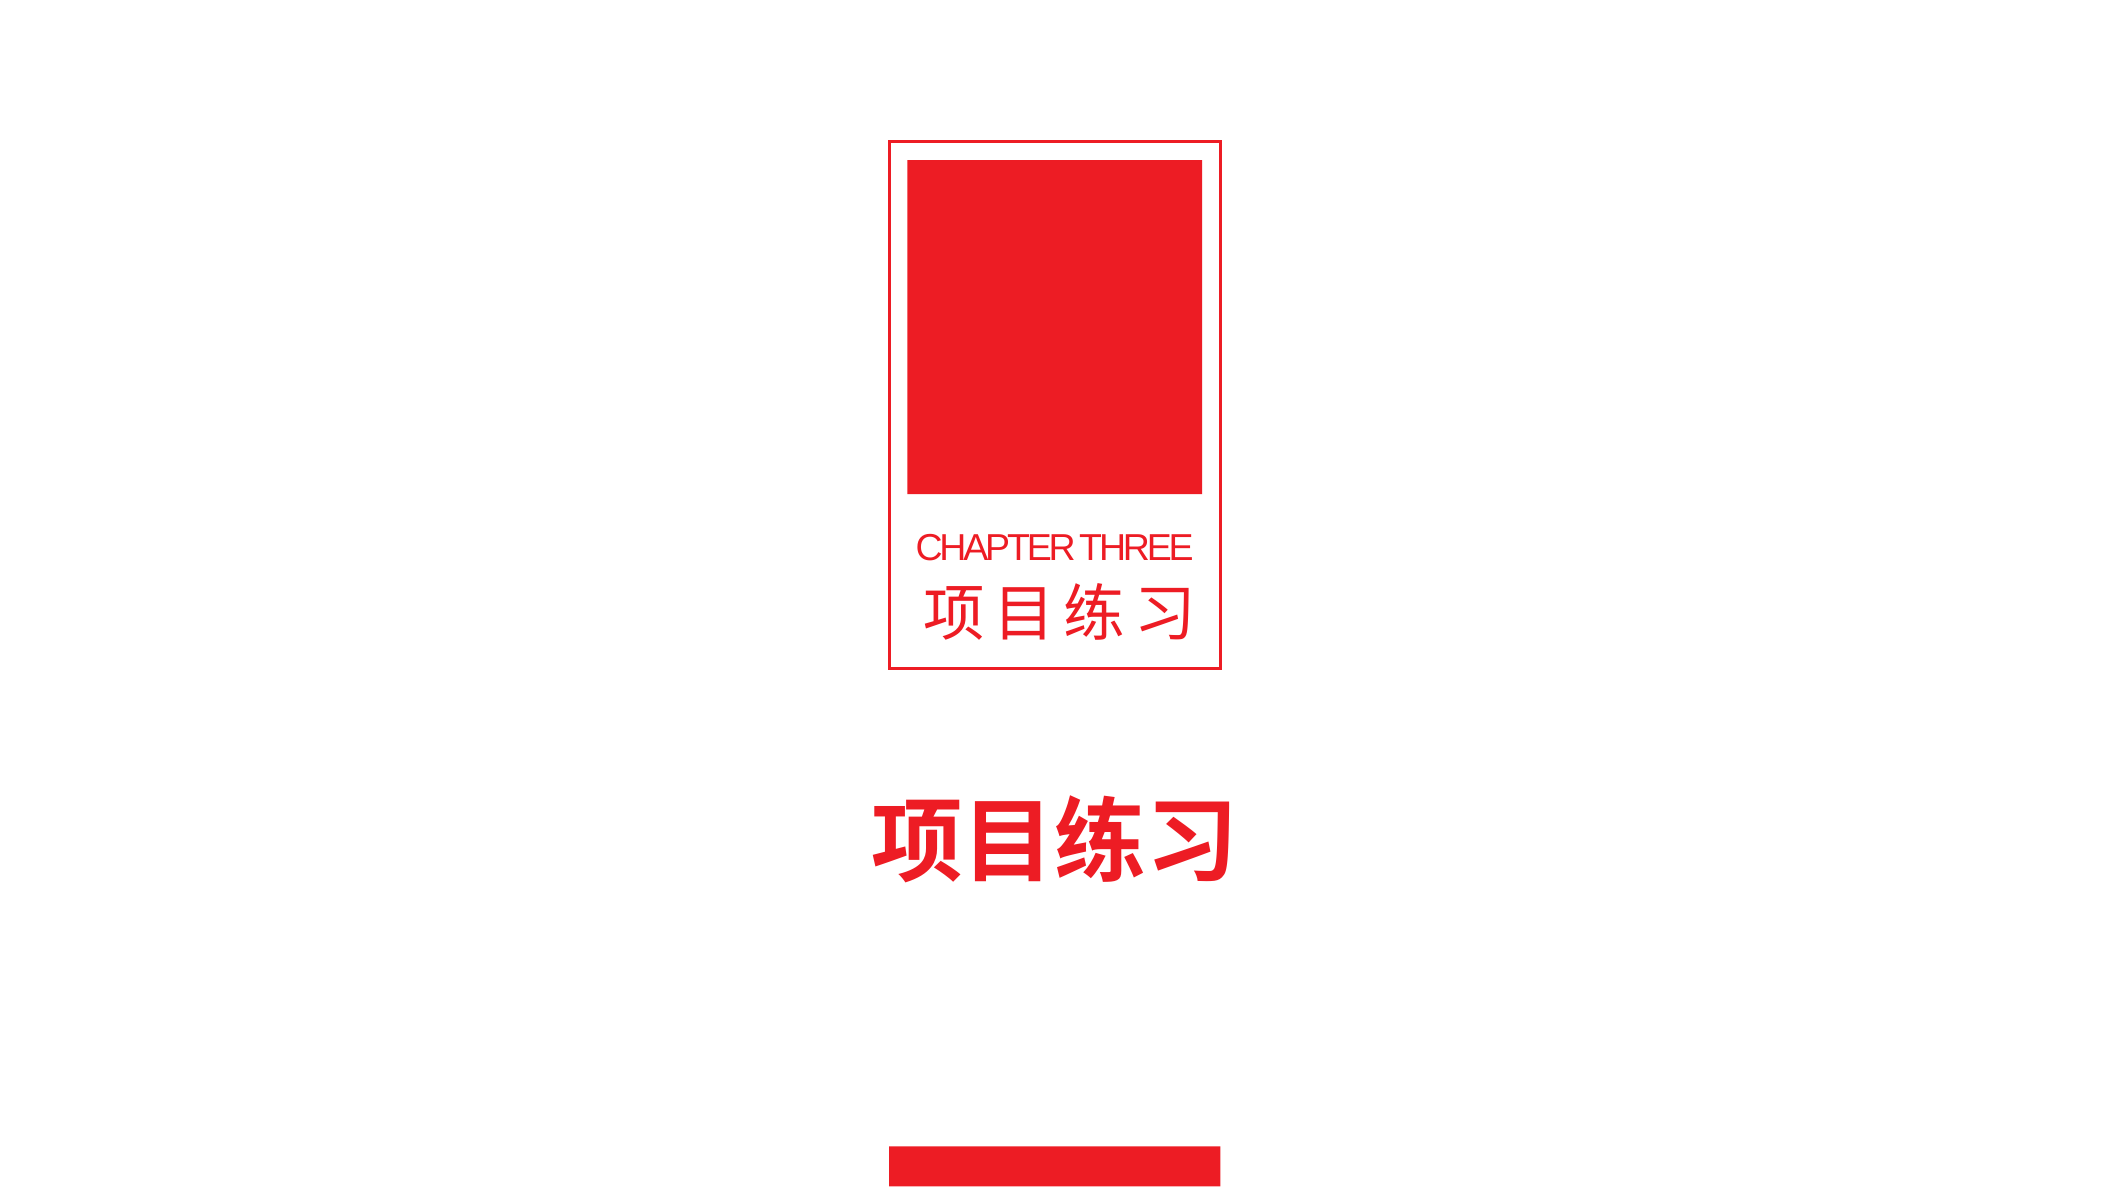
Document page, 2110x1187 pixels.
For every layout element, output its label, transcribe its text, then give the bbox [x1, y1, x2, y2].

text_box [889, 1146, 1221, 1187]
text_box [907, 160, 1203, 495]
text_box CHAPTER THREE [899, 509, 1210, 569]
text_box 项目练习 [923, 573, 1197, 648]
text_box [889, 141, 1221, 669]
text_box 项目练习 [729, 782, 1380, 893]
